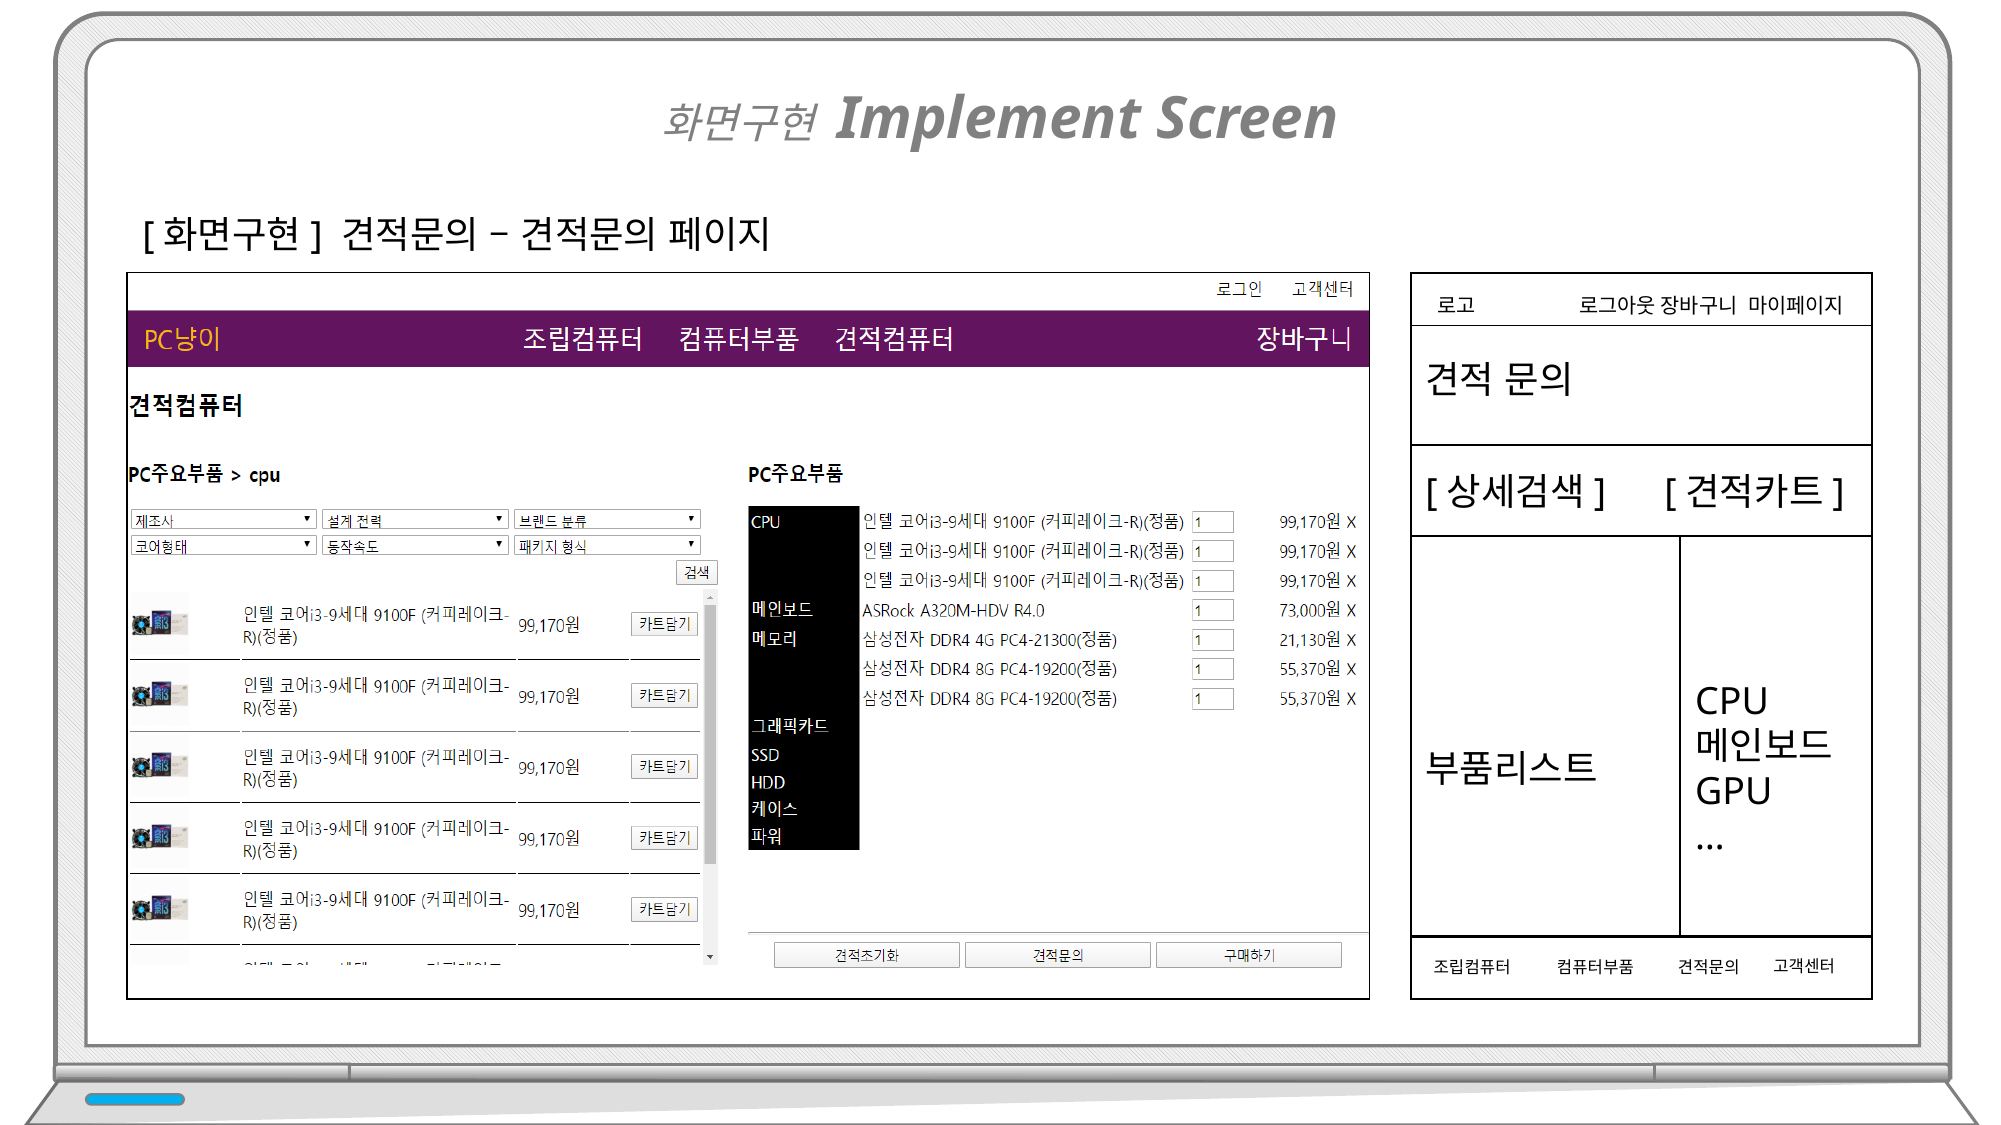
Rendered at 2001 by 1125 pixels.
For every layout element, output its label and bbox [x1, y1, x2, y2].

picture [127, 272, 1370, 999]
text_box [24, 13, 1978, 1125]
